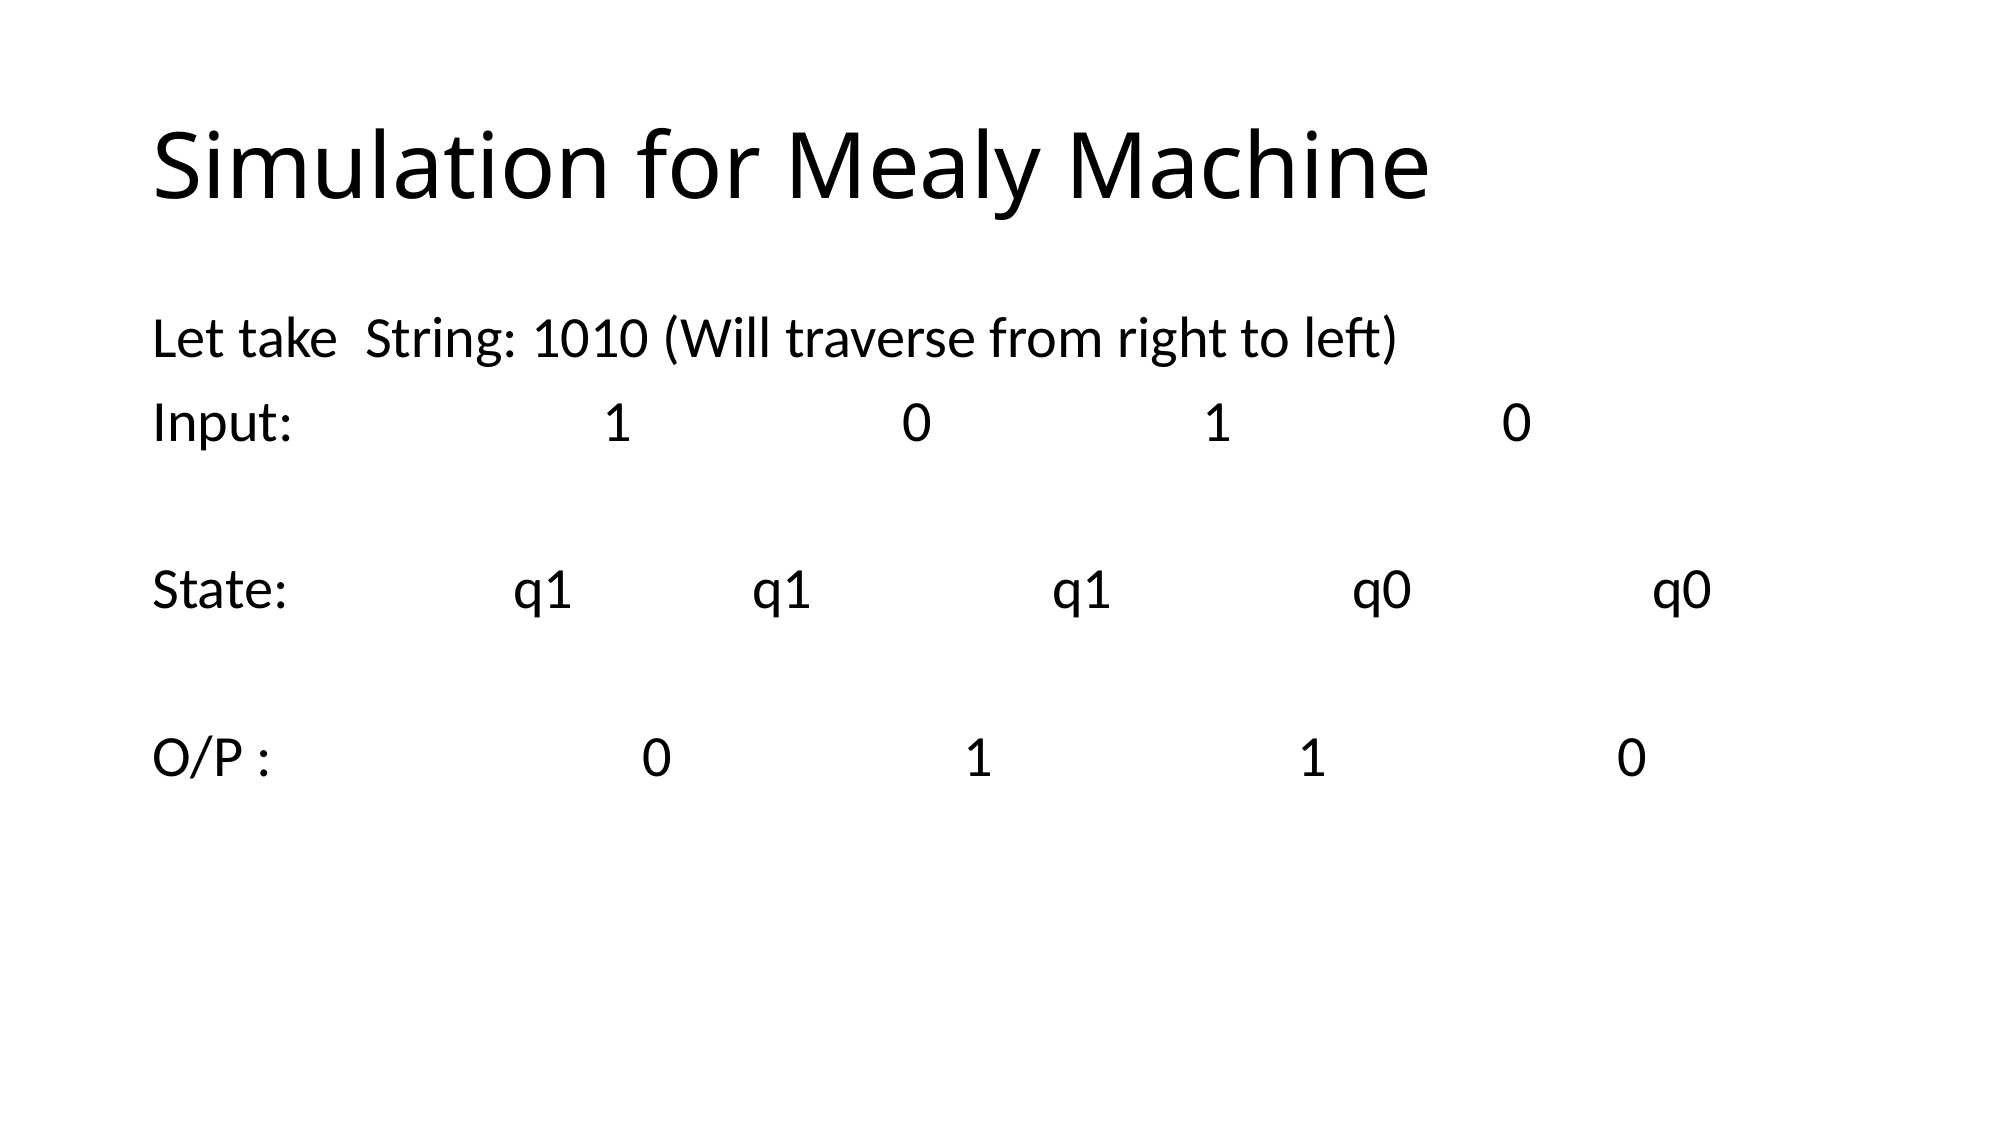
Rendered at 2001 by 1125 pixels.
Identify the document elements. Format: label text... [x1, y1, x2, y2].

title Simulation for Mealy Machine [137, 59, 1863, 278]
list Let take String: 1010 (Will traverse from right to left) Input: 1 0 1 0 State: q1 q1 q1 q0 q0 O/P : 0 1 1 0 [137, 299, 1863, 1014]
